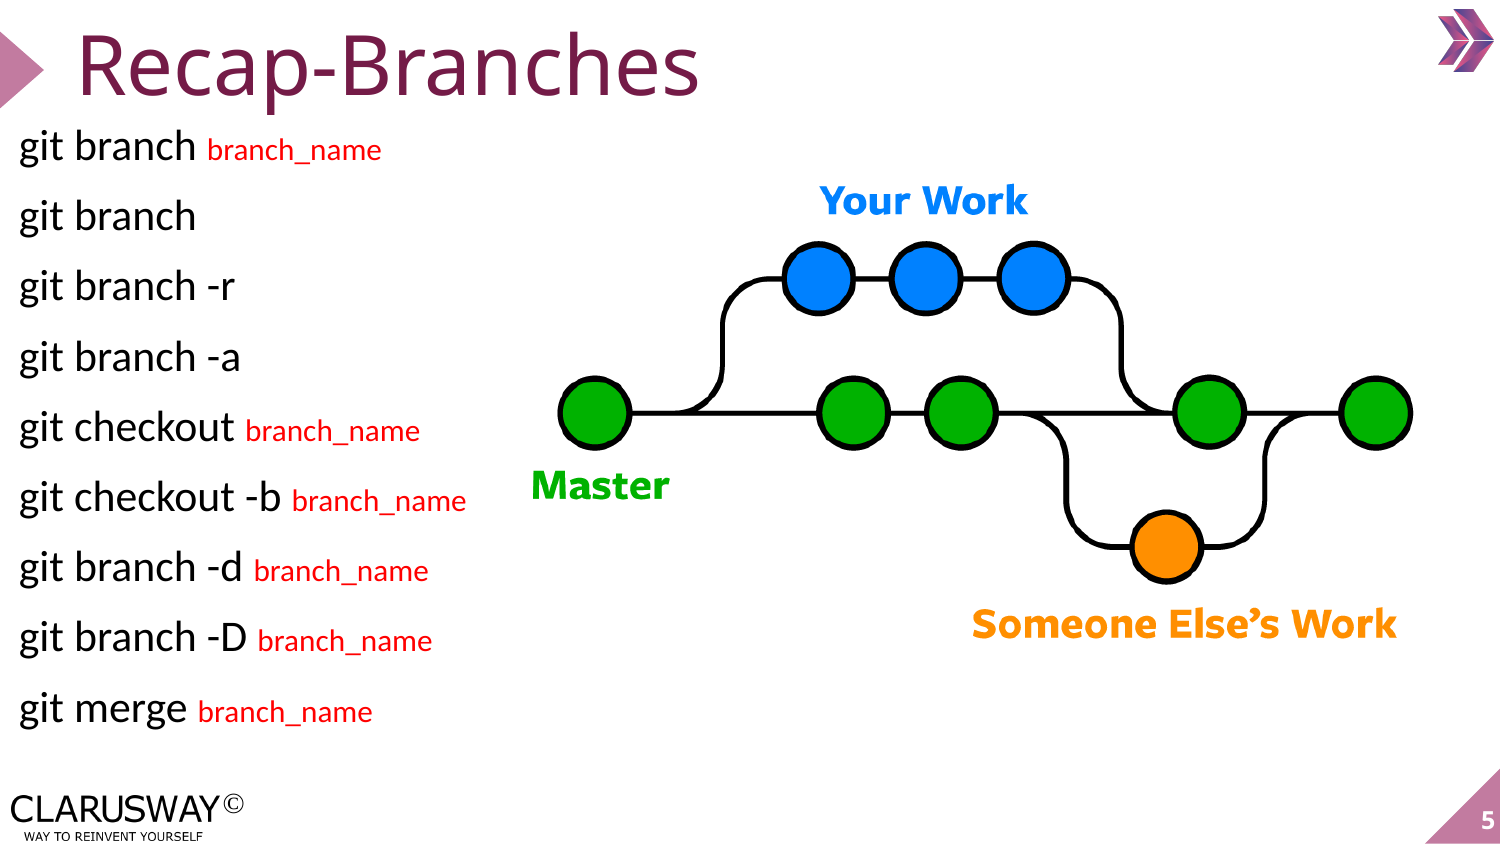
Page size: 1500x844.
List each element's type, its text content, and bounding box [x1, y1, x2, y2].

slide_number ‹#› [1461, 809, 1496, 839]
title Recap-Branches [75, 31, 1134, 116]
picture [1438, 9, 1494, 72]
text_box git branch branch_name git branch git branch -r git branch -a git checkout branch_name git checkout -b branch_name git branch -d branch_name git branch -D branch_name git merge branch_name [3, 96, 579, 749]
picture [11, 795, 220, 841]
picture [519, 179, 1425, 644]
